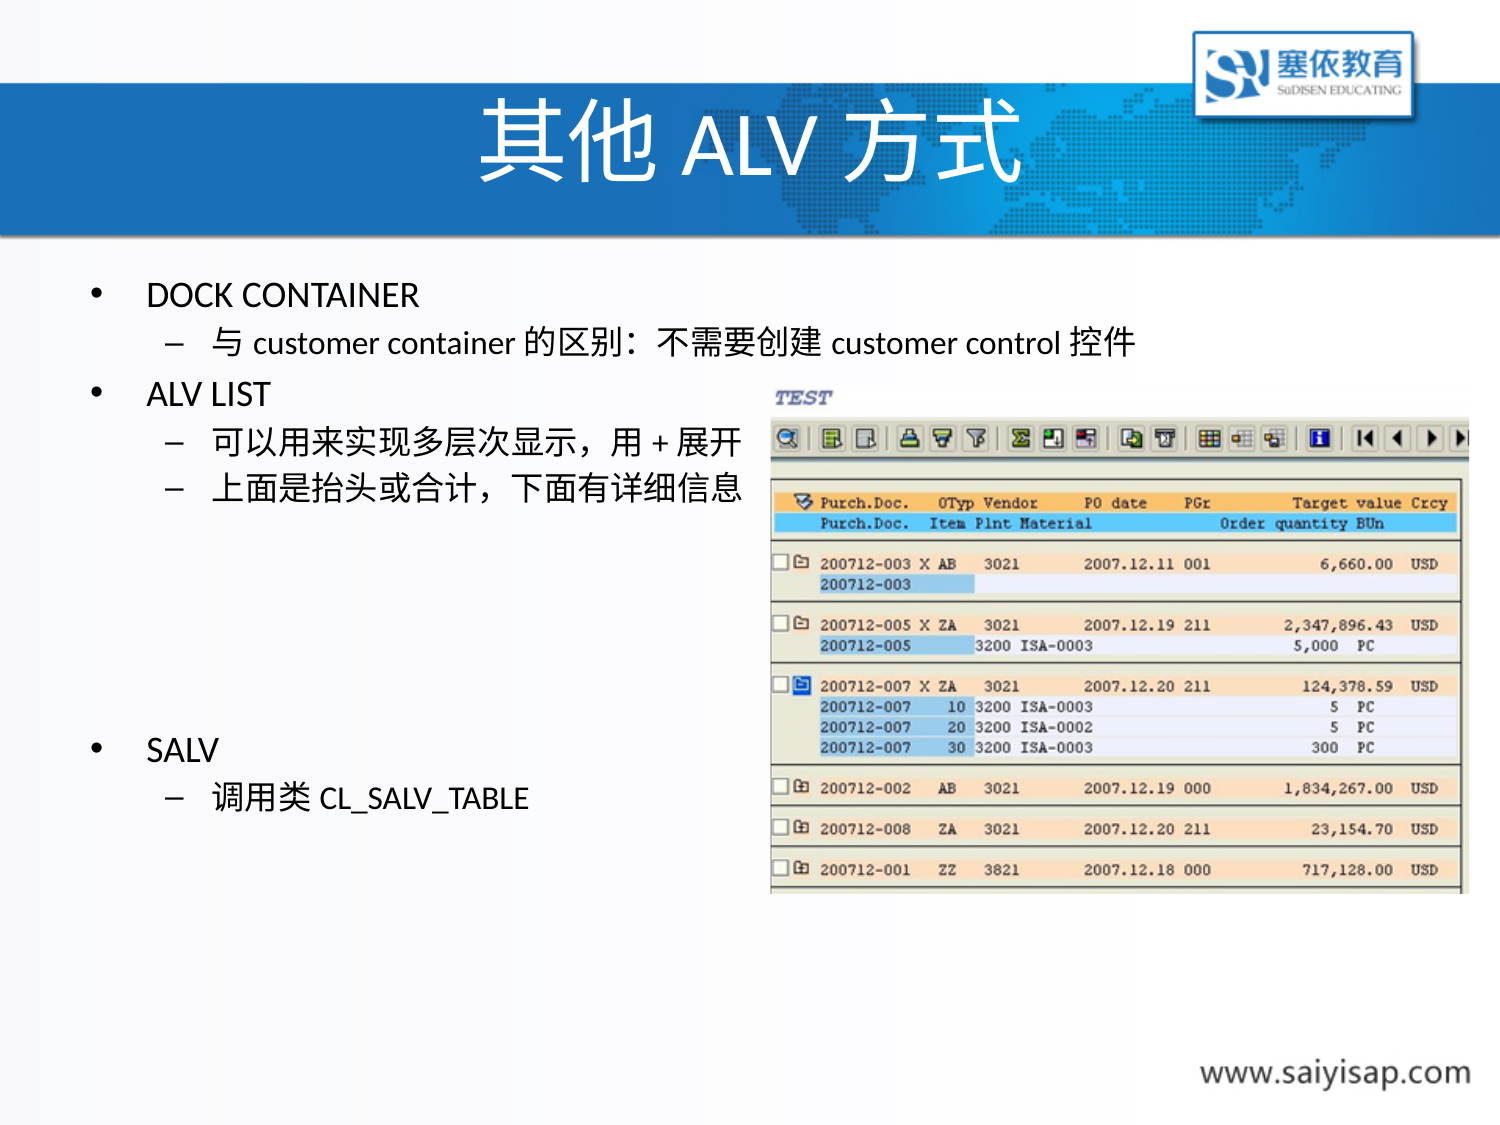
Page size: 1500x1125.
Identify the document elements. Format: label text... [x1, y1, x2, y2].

list DOCK CONTAINER 与customer container的区别：不需要创建customer control控件 ALV LIST 可以用来实现多层次显示，用+展开 上面是抬头或合计，下面有详细信息 SALV 调用类CL_SALV_TABLE [75, 262, 1425, 1005]
title 其他ALV方式 [75, 45, 1425, 233]
picture [0, 0, 1500, 1125]
